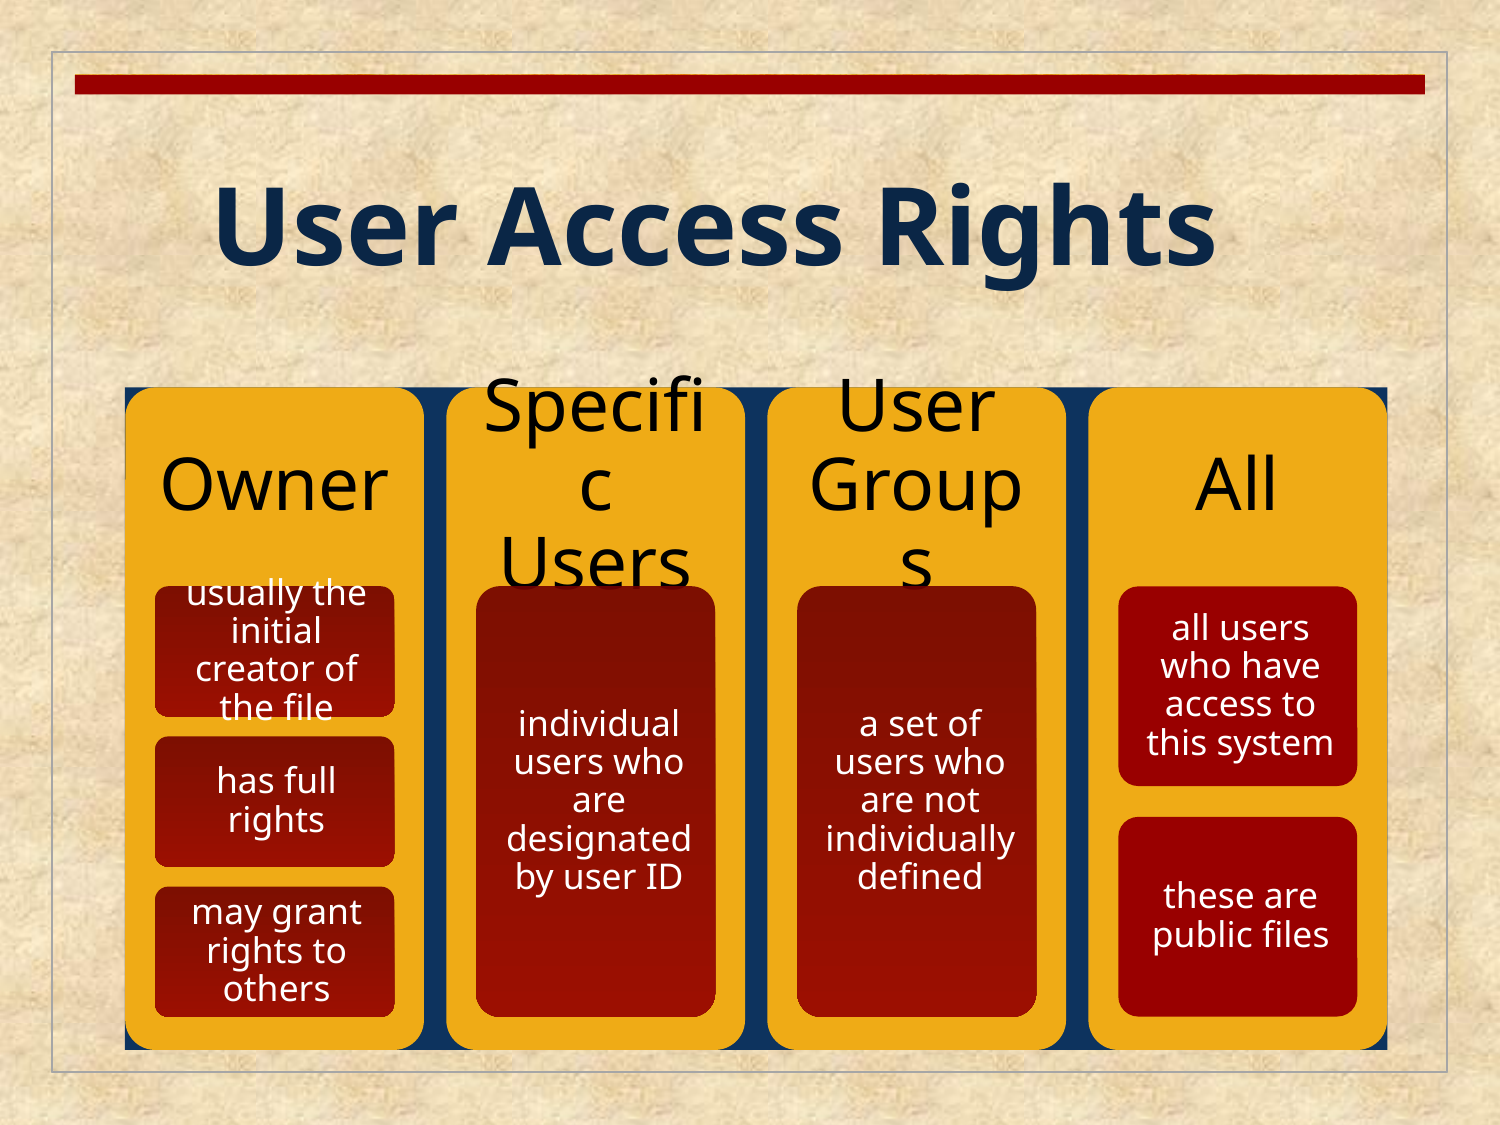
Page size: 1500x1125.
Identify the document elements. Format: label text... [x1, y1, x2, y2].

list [124, 386, 1389, 1051]
picture [0, 0, 1500, 1125]
picture [53, 53, 1446, 1071]
title User Access Rights [0, 87, 1234, 288]
